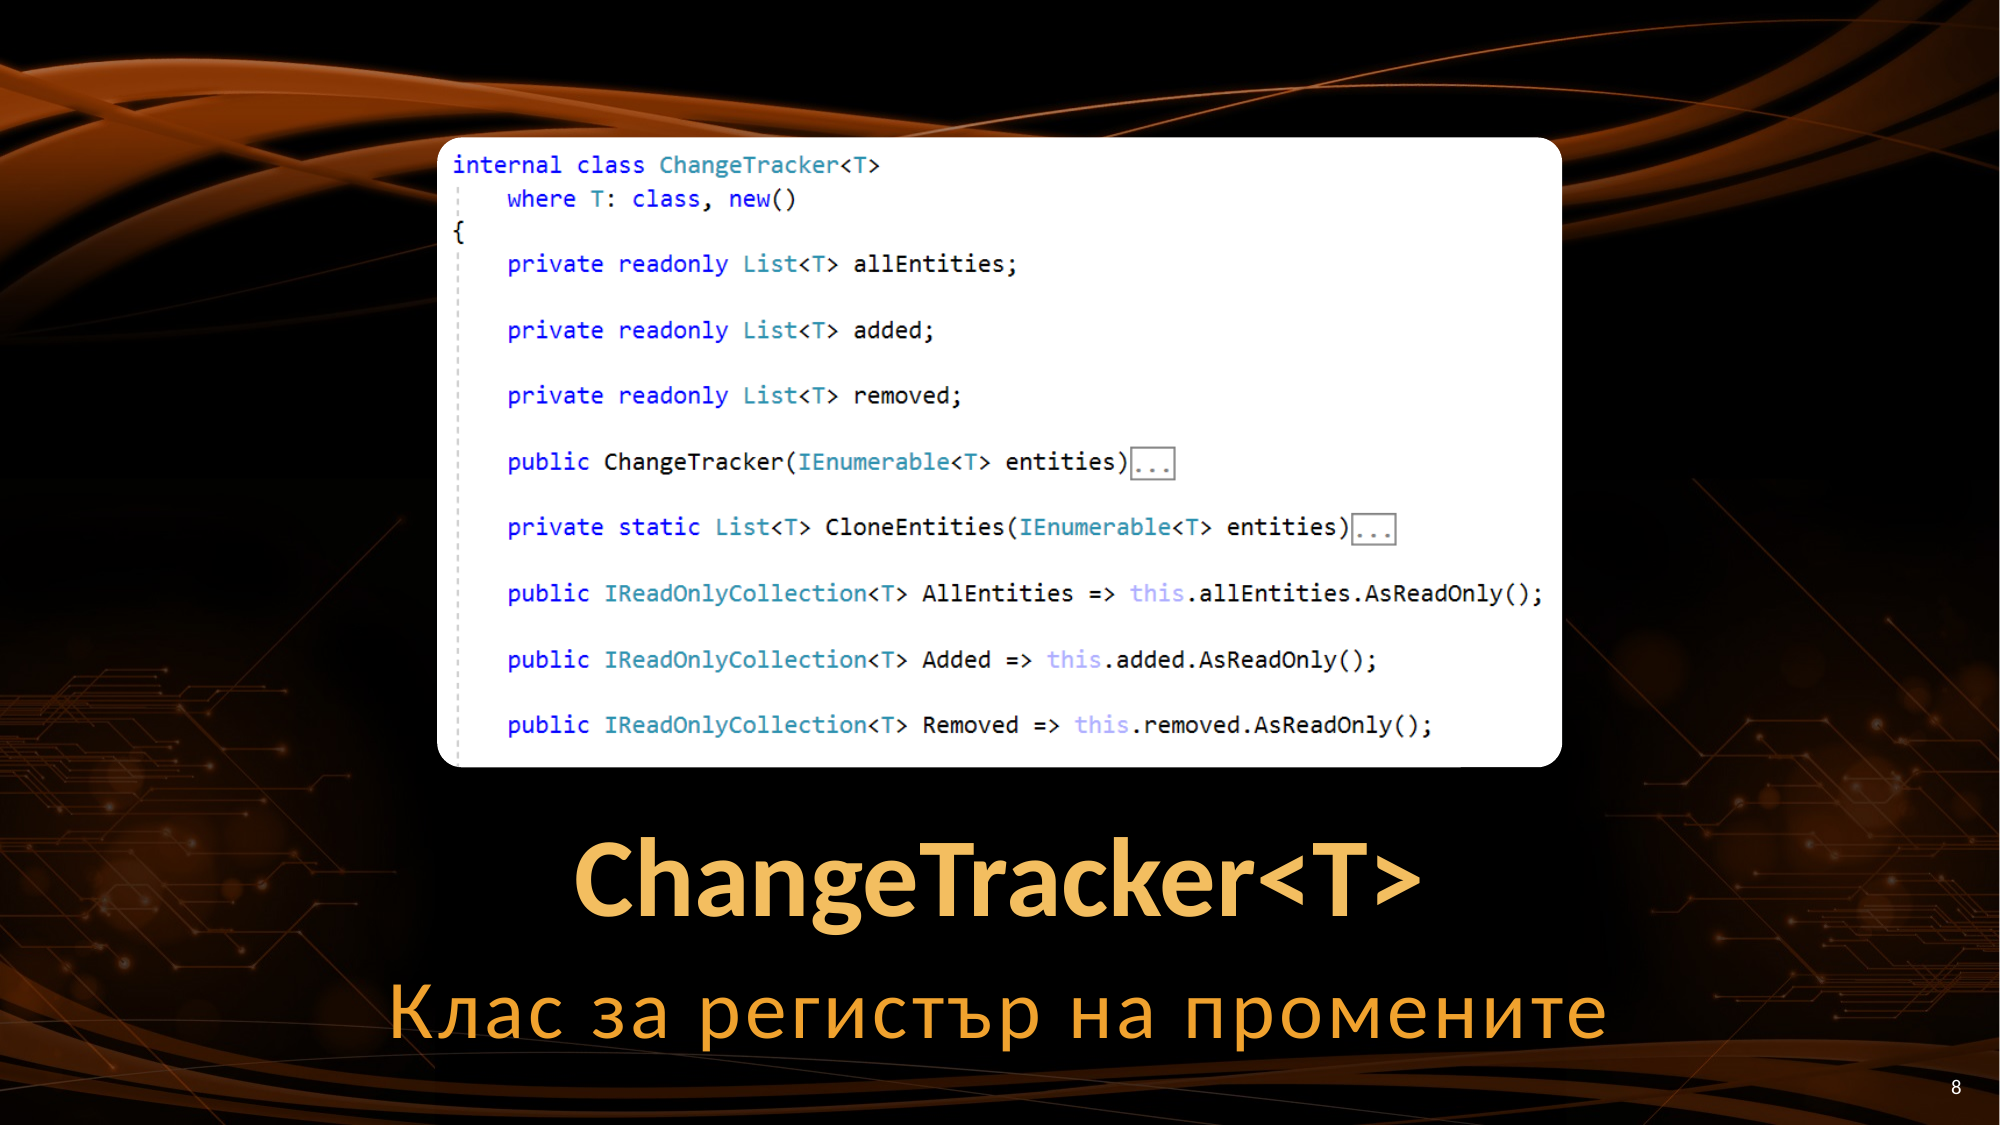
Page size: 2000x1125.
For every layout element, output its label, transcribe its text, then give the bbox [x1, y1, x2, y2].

title ChangeTracker<T> [149, 812, 1850, 944]
text_box 8 [1897, 1070, 1968, 1103]
picture [0, 0, 2000, 1125]
list Клас за регистър на промените [149, 944, 1850, 1062]
